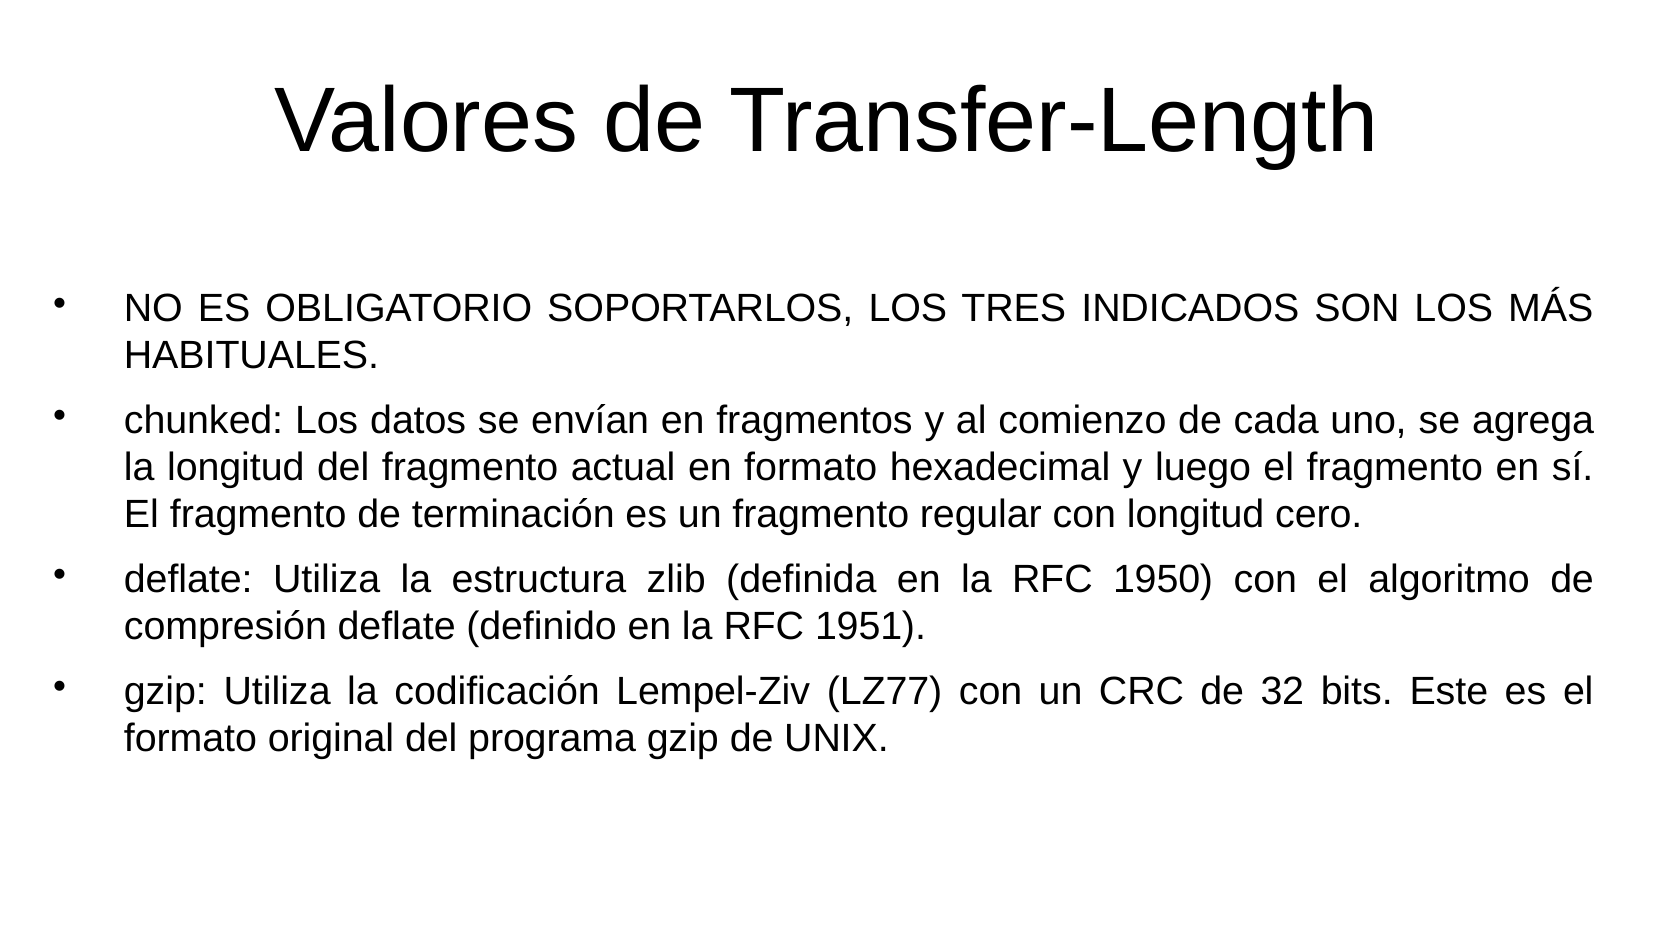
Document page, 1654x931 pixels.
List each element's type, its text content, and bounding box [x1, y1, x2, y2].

list NO ES OBLIGATORIO SOPORTARLOS, LOS TRES INDICADOS SON LOS MÁS HABITUALES. chunked: Los datos se envían en fragmentos y al comienzo de cada uno, se agrega la longitud del fragmento actual en formato hexadecimal y luego el fragmento en sí. El fragmento de terminación es un fragmento regular con longitud cero. deflate: Utiliza la estructura zlib (definida en la RFC 1950) con el algoritmo de compresión deflate (definido en la RFC 1951). gzip: Utiliza la codificación Lempel-Ziv (LZ77) con un CRC de 32 bits. Este es el formato original del programa gzip de UNIX. [53, 217, 1595, 797]
title Valores de Transfer-Length [82, 37, 1571, 193]
